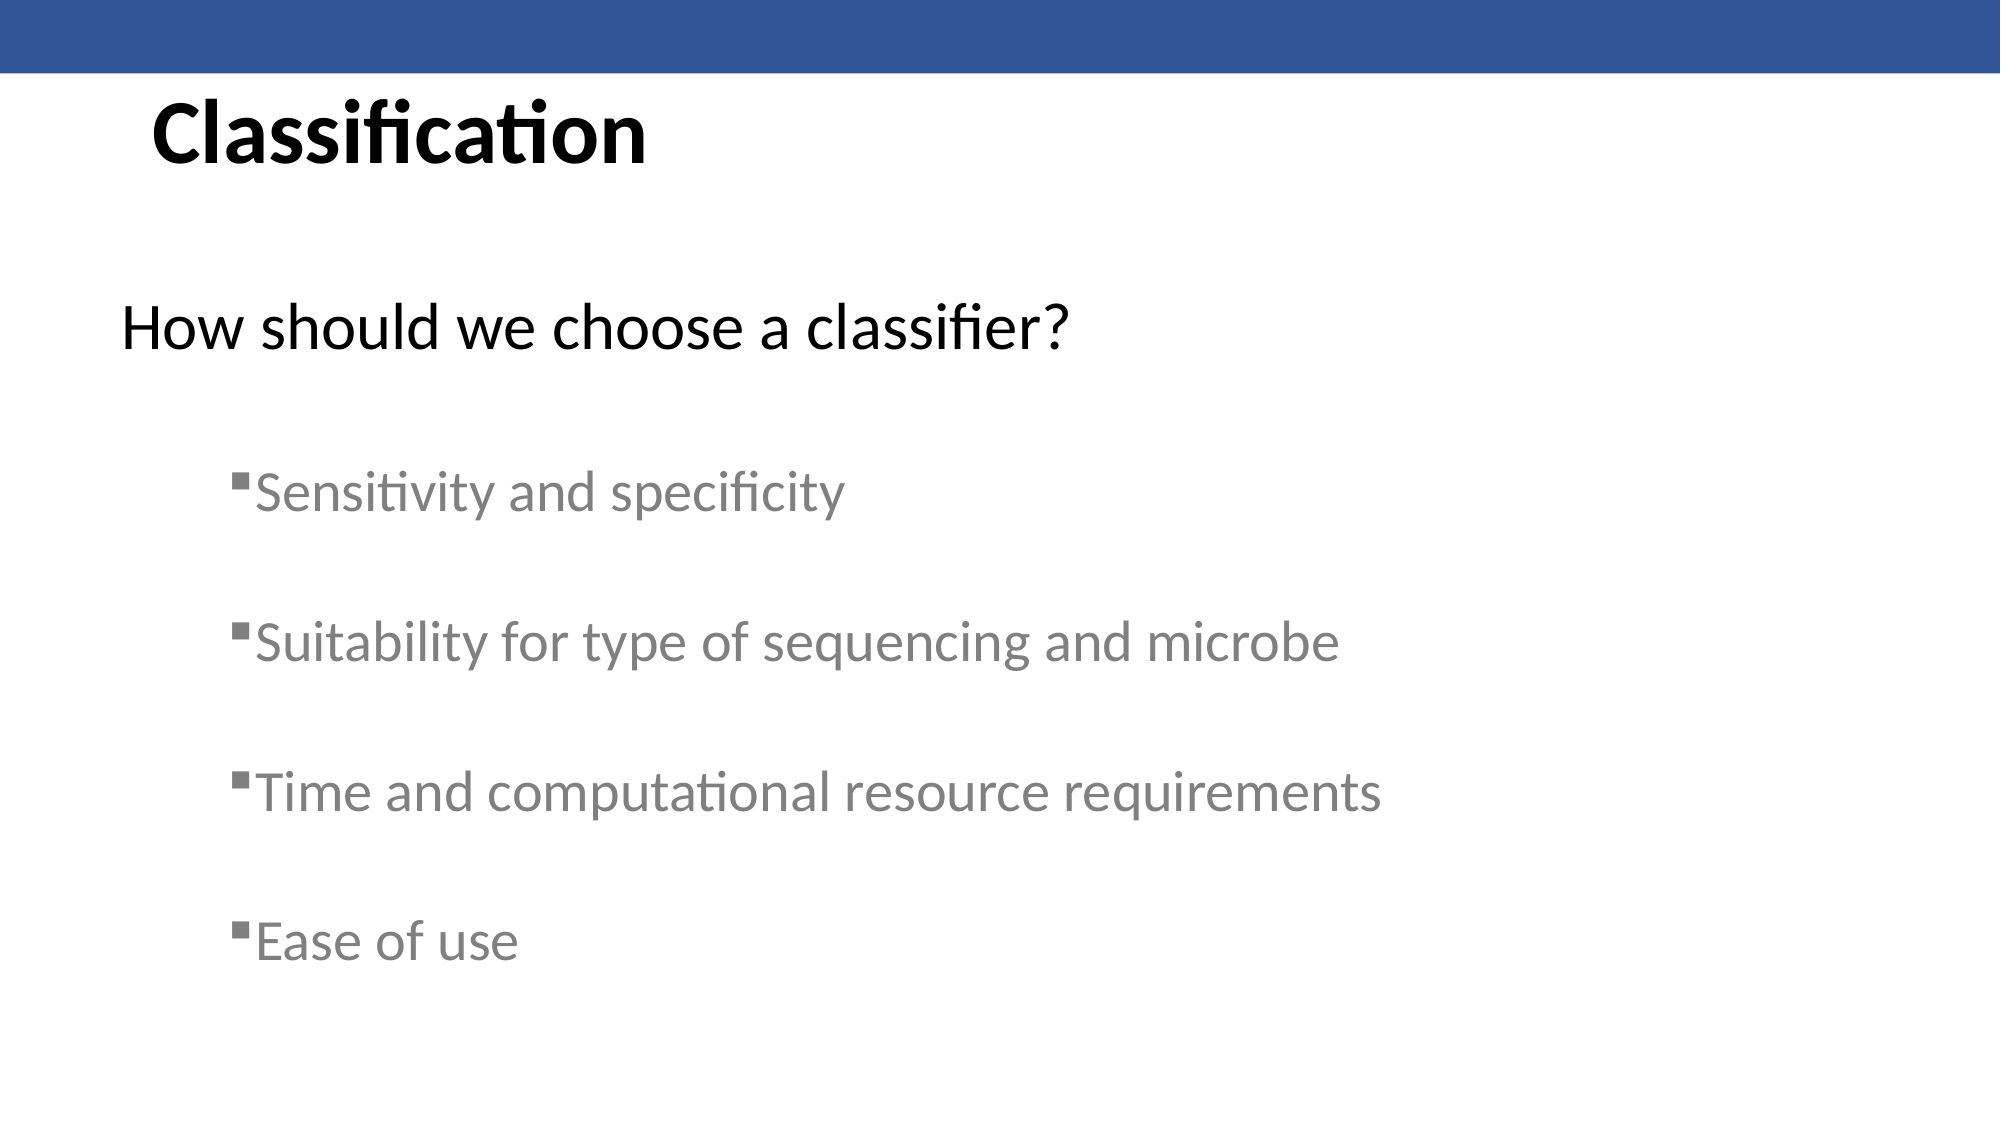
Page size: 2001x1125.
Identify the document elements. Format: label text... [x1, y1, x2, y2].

title Classification [137, 73, 1863, 194]
text_box How should we choose a classifier? [106, 284, 1908, 405]
text_box Sensitivity and specificity Suitability for type of sequencing and microbe Time and computational resource requirements Ease of use [137, 441, 1601, 1055]
